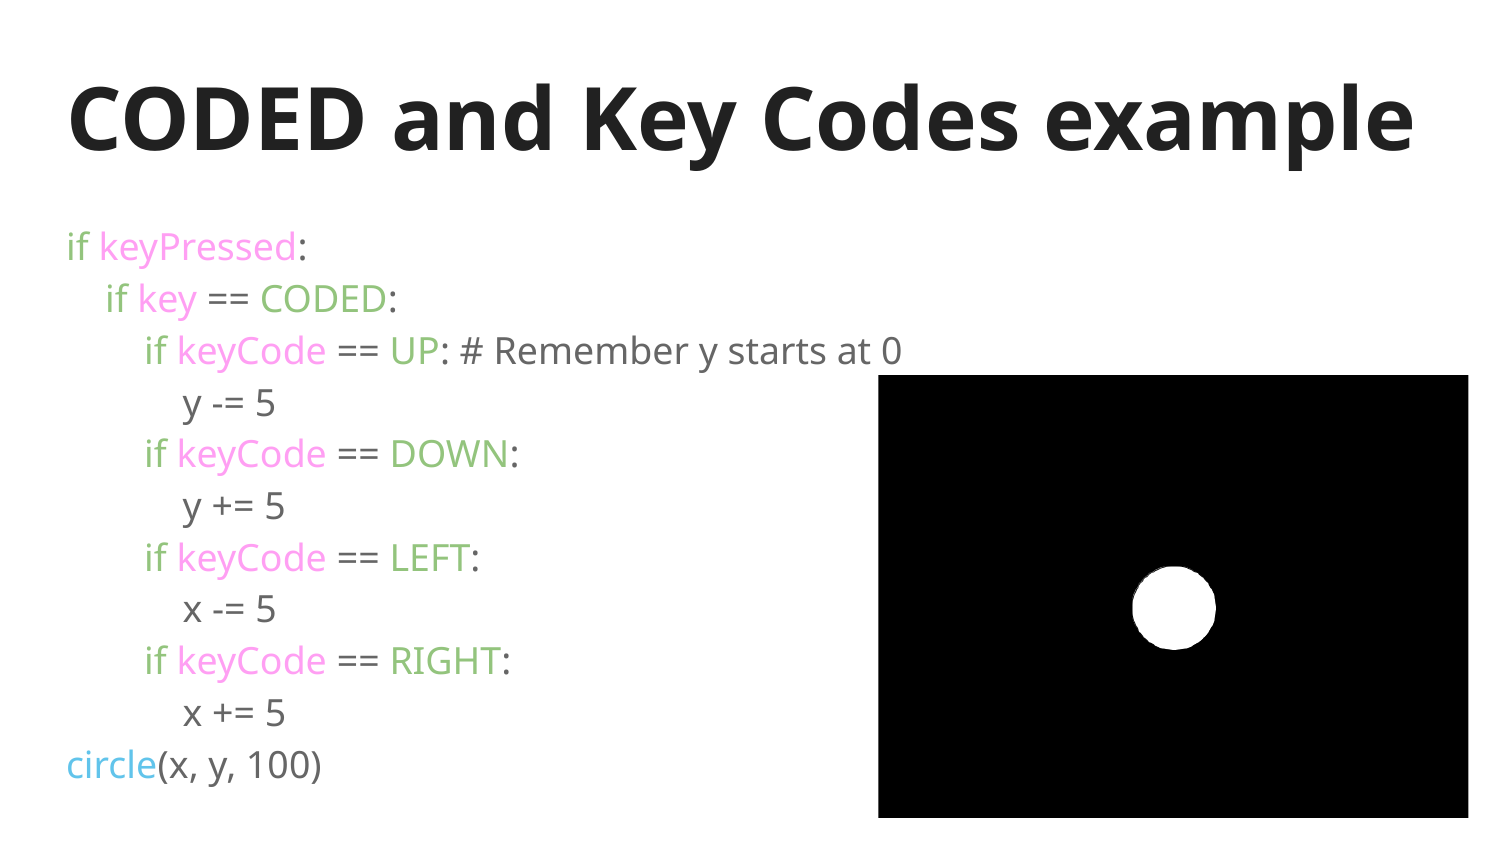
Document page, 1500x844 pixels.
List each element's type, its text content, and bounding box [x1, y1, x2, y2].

title CODED and Key Codes example [51, 48, 1449, 180]
picture [878, 375, 1469, 818]
list if keyPressed: if key == CODED: if keyCode == UP: # Remember y starts at 0 y -= 5 if keyCode == DOWN: y += 5 if keyCode == LEFT: x -= 5 if keyCode == RIGHT: x += 5 circle(x, y, 100) [51, 201, 1449, 750]
